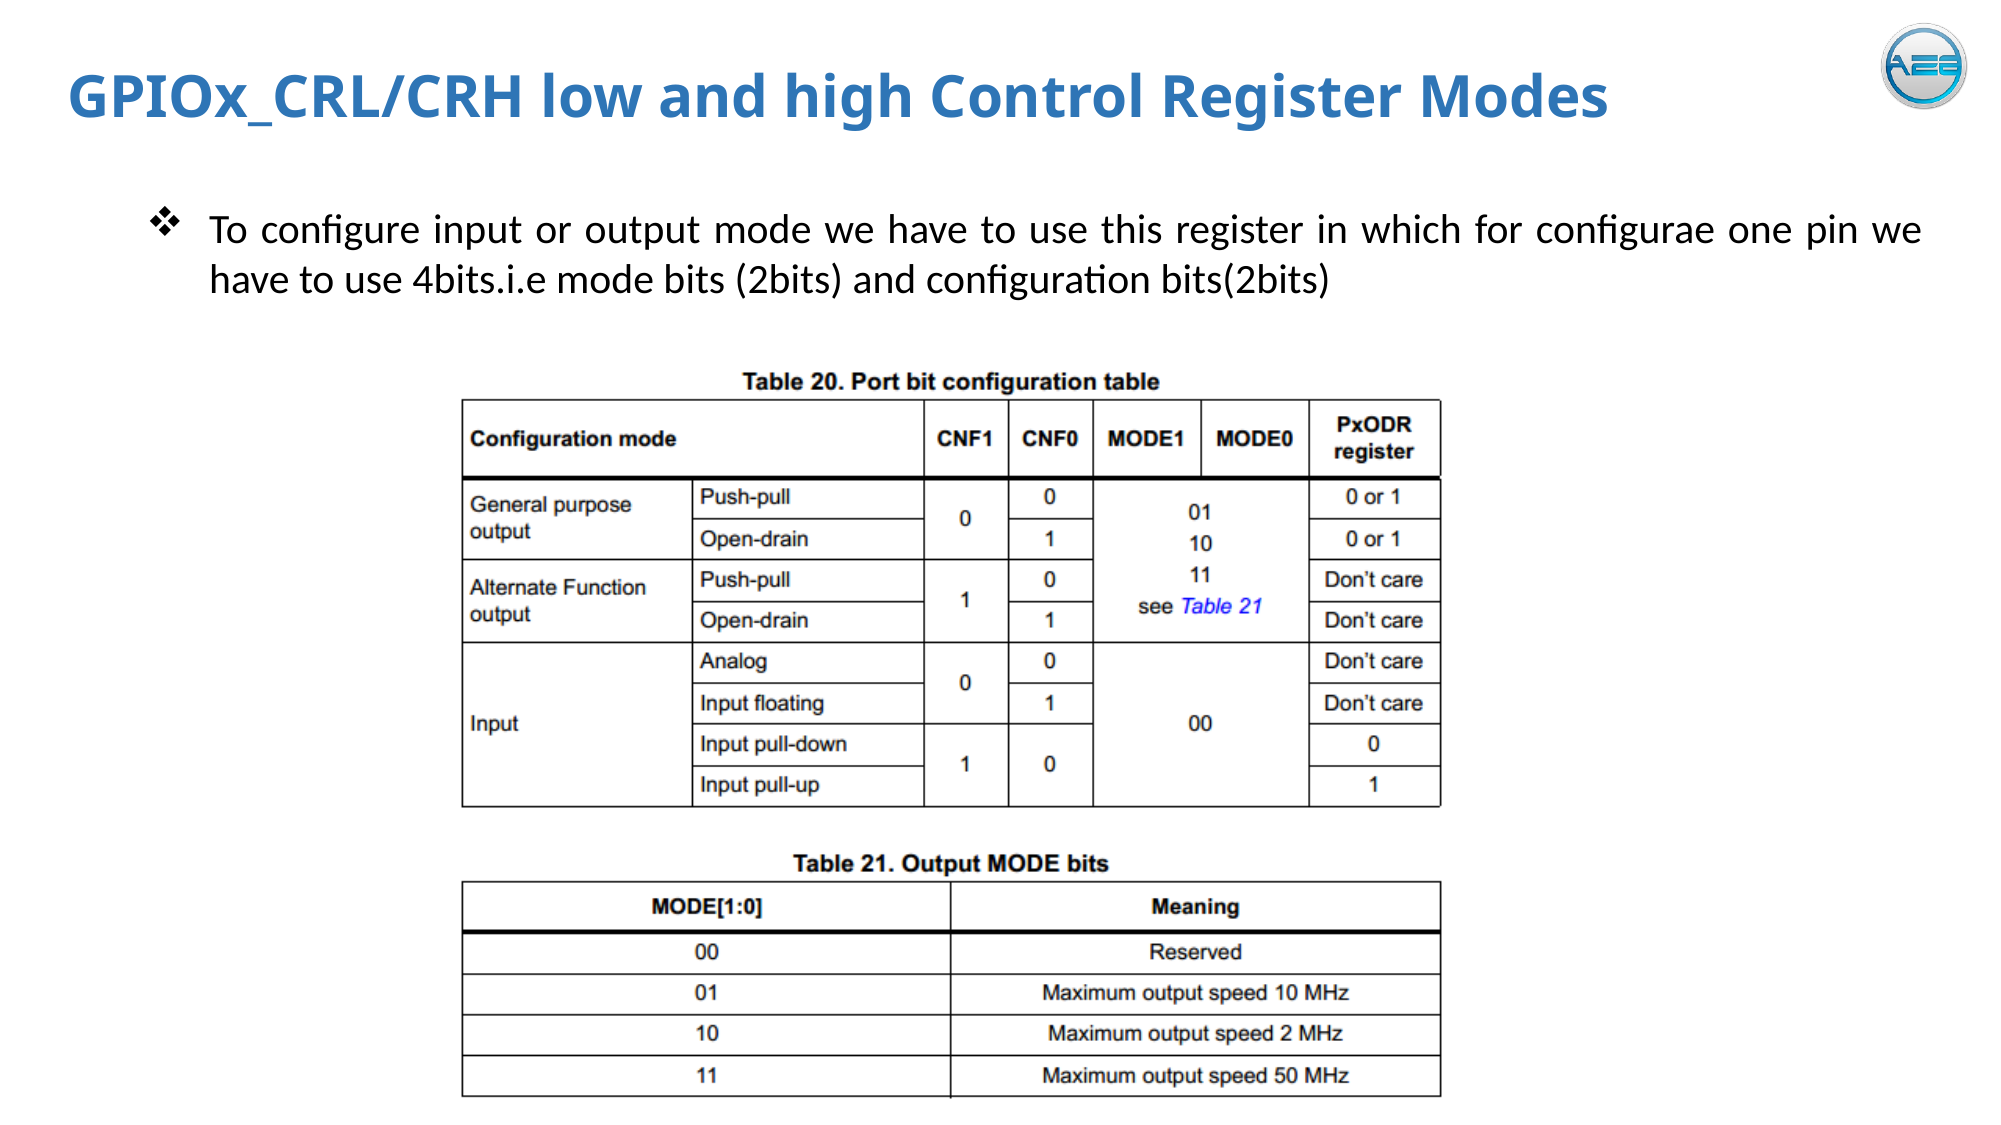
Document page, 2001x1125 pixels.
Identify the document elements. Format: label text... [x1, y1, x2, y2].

picture [393, 354, 1509, 1116]
text_box GPIOx_CRL/CRH low and high Control Register Modes [52, 72, 1810, 138]
text_box To configure input or output mode we have to use this register in which for configurae one pin we have to use 4bits.i.e mode bits (2bits) and configuration bits(2bits) [131, 194, 1939, 310]
picture [1879, 21, 1968, 110]
